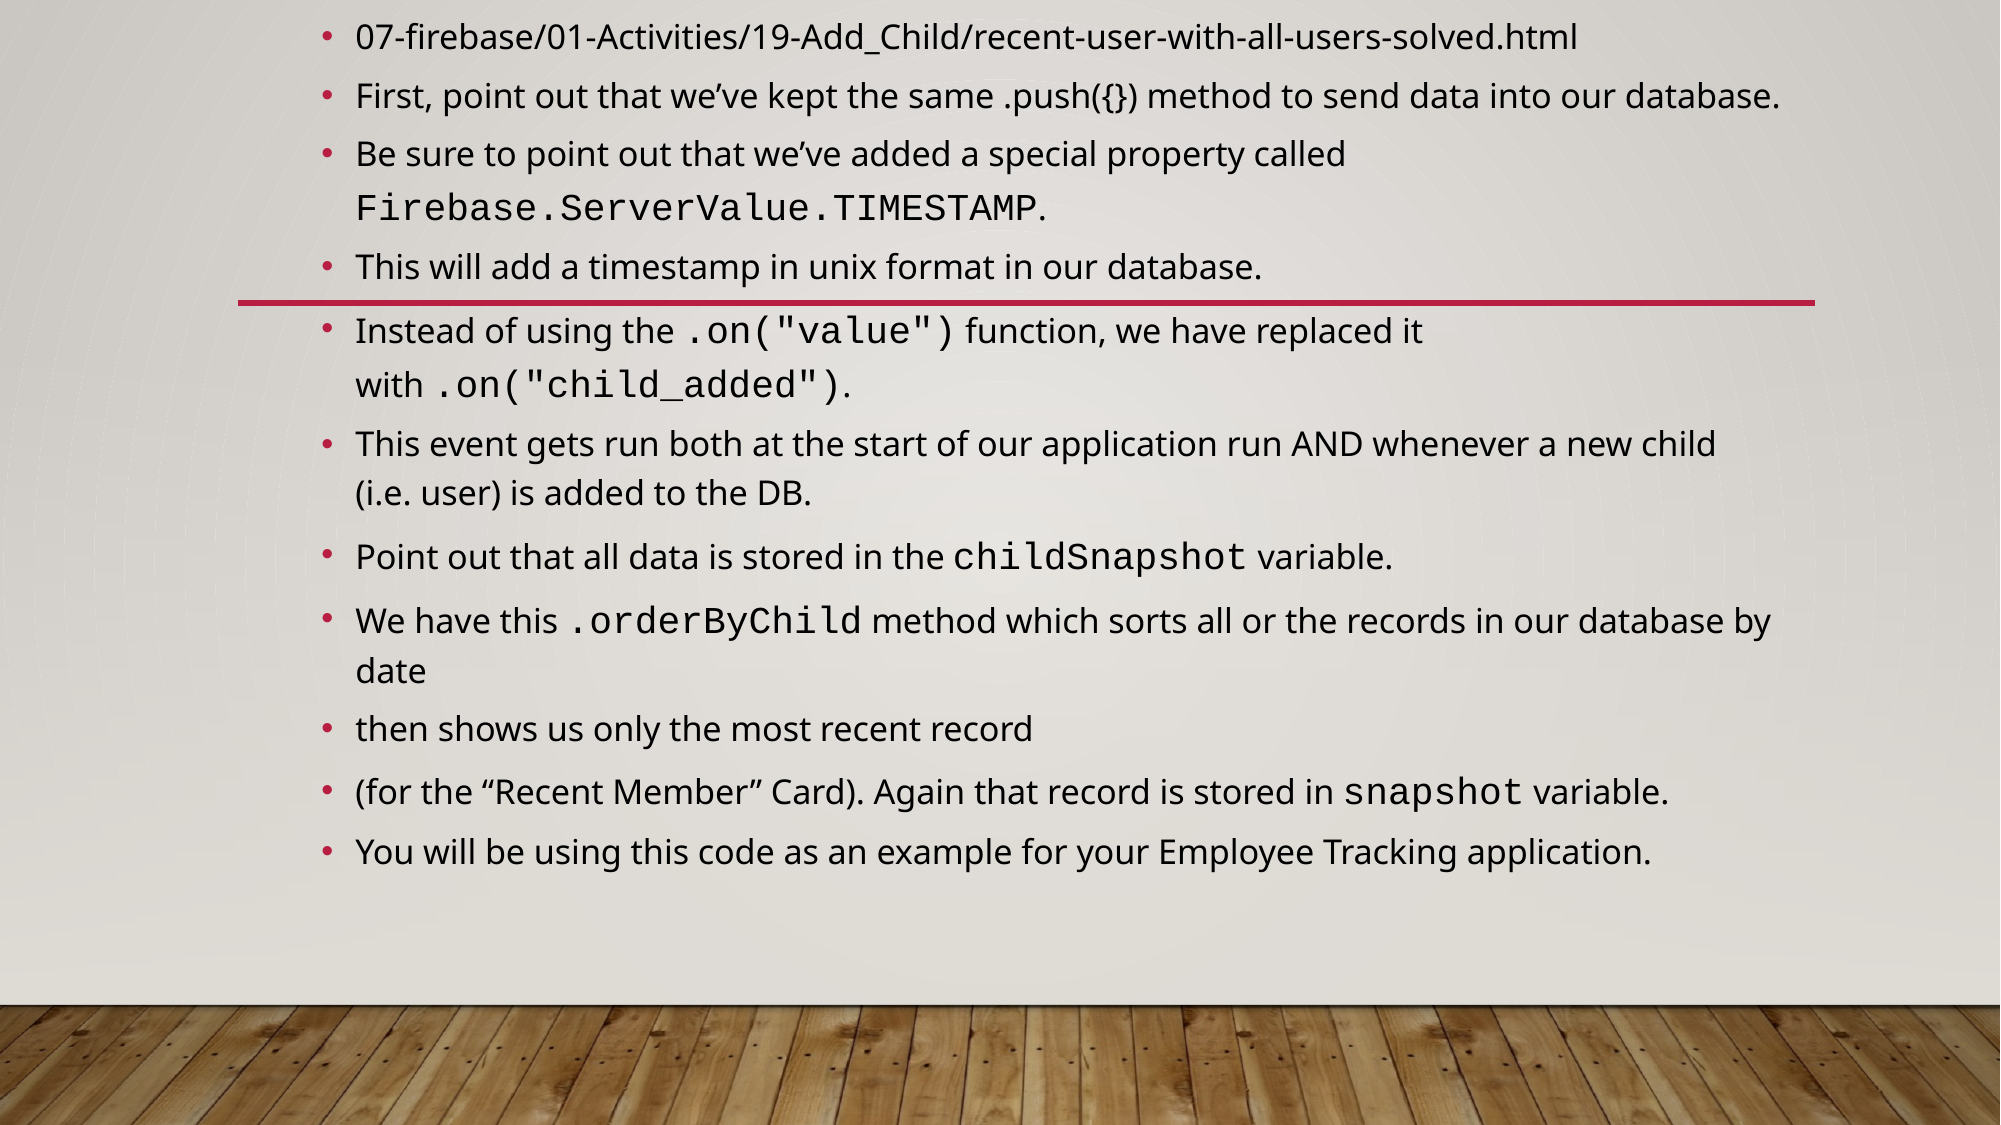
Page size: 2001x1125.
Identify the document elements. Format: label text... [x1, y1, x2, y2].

list 07-firebase/01-Activities/19-Add_Child/recent-user-with-all-users-solved.html First, point out that we’ve kept the same .push({}) method to send data into our database. Be sure to point out that we’ve added a special property called Firebase.ServerValue.TIMESTAMP. This will add a timestamp in unix format in our database. Instead of using the .on("value") function, we have replaced it with .on("child_added"). This event gets run both at the start of our application run AND whenever a new child (i.e. user) is added to the DB. Point out that all data is stored in the childSnapshot variable. We have this .orderByChild method which sorts all or the records in our database by date then shows us only the most recent record (for the “Recent Member” Card). Again that record is stored in snapshot variable. You will be using this code as an example for your Employee Tracking application. [238, 306, 1814, 897]
picture [0, 1005, 2000, 1125]
list 07-firebase/01-Activities/19-Add_Child/recent-user-with-all-users-solved.html First, point out that we’ve kept the same .push({}) method to send data into our database. Be sure to point out that we’ve added a special property called Firebase.ServerValue.TIMESTAMP. This will add a timestamp in unix format in our database. Instead of using the .on("value") function, we have replaced it with .on("child_added"). This event gets run both at the start of our application run AND whenever a new child (i.e. user) is added to the DB. Point out that all data is stored in the childSnapshot variable. We have this .orderByChild method which sorts all or the records in our database by date then shows us only the most recent record (for the “Recent Member” Card). Again that record is stored in snapshot variable. You will be using this code as an example for your Employee Tracking application. [238, 0, 1814, 300]
